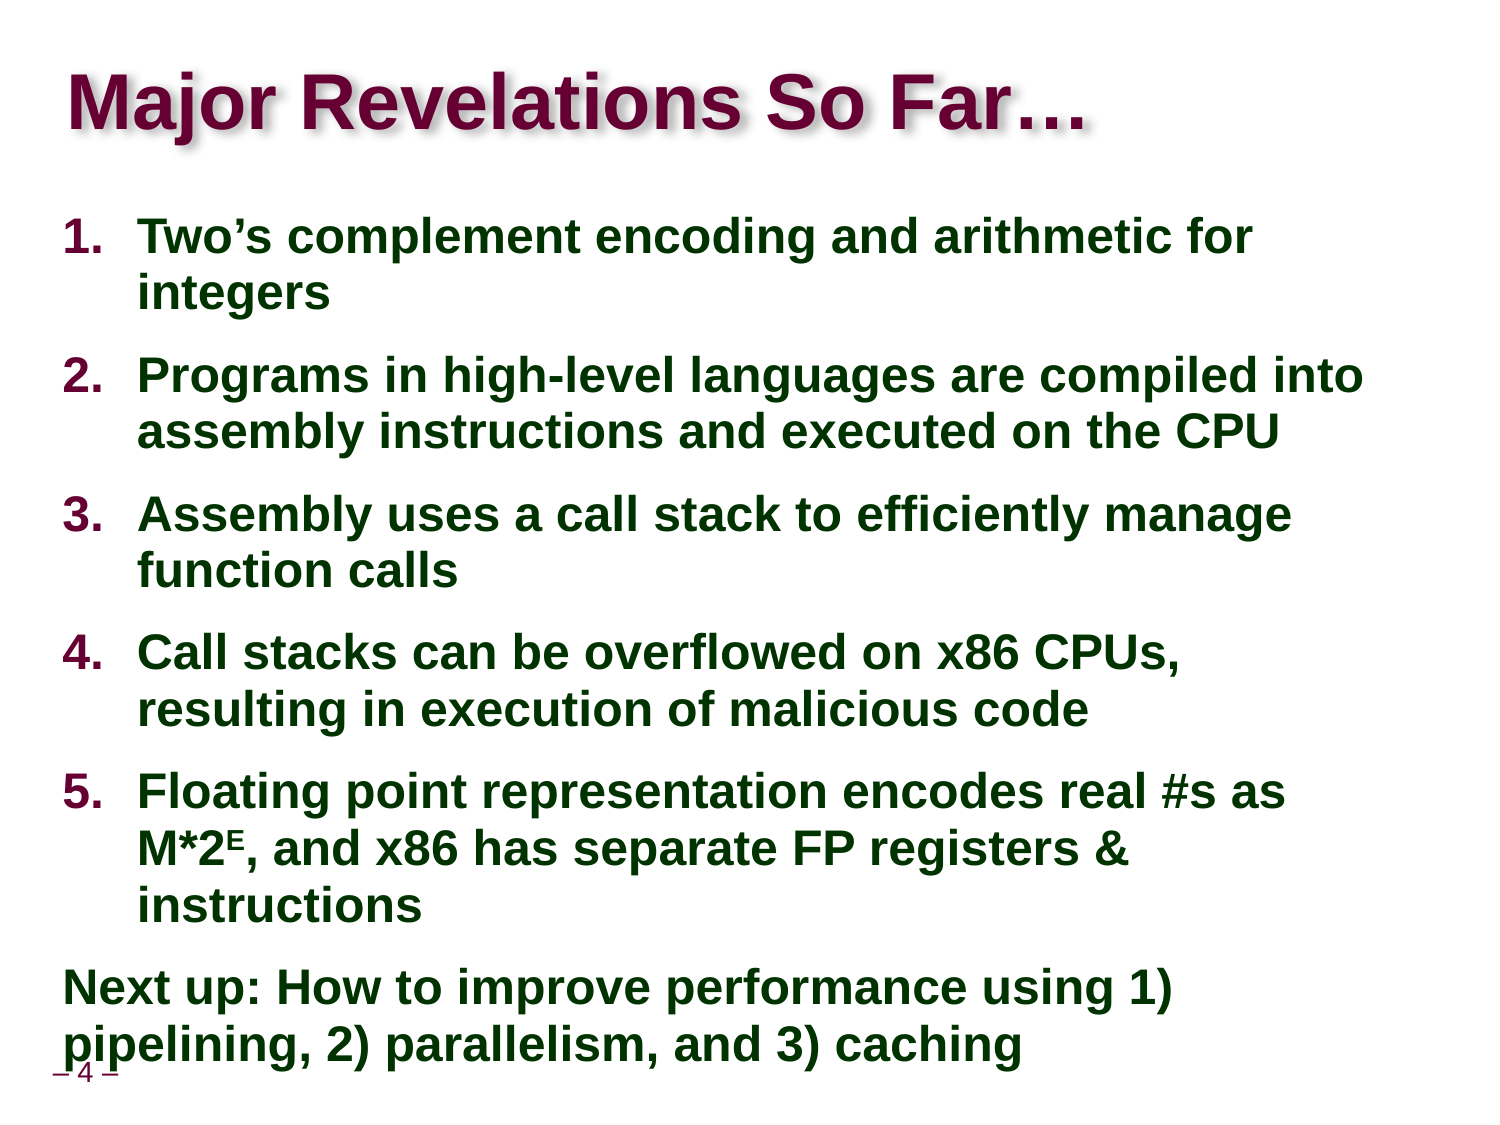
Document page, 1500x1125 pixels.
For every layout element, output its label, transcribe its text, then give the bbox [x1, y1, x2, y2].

list Two’s complement encoding and arithmetic for integers Programs in high-level languages are compiled into assembly instructions and executed on the CPU Assembly uses a call stack to efficiently manage function calls Call stacks can be overflowed on x86 CPUs, resulting in execution of malicious code Floating point representation encodes real #s as M*2E, and x86 has separate FP registers & instructions Next up: How to improve performance using 1) pipelining, 2) parallelism, and 3) caching [47, 199, 1411, 1058]
title Major Revelations So Far… [66, 40, 1497, 169]
